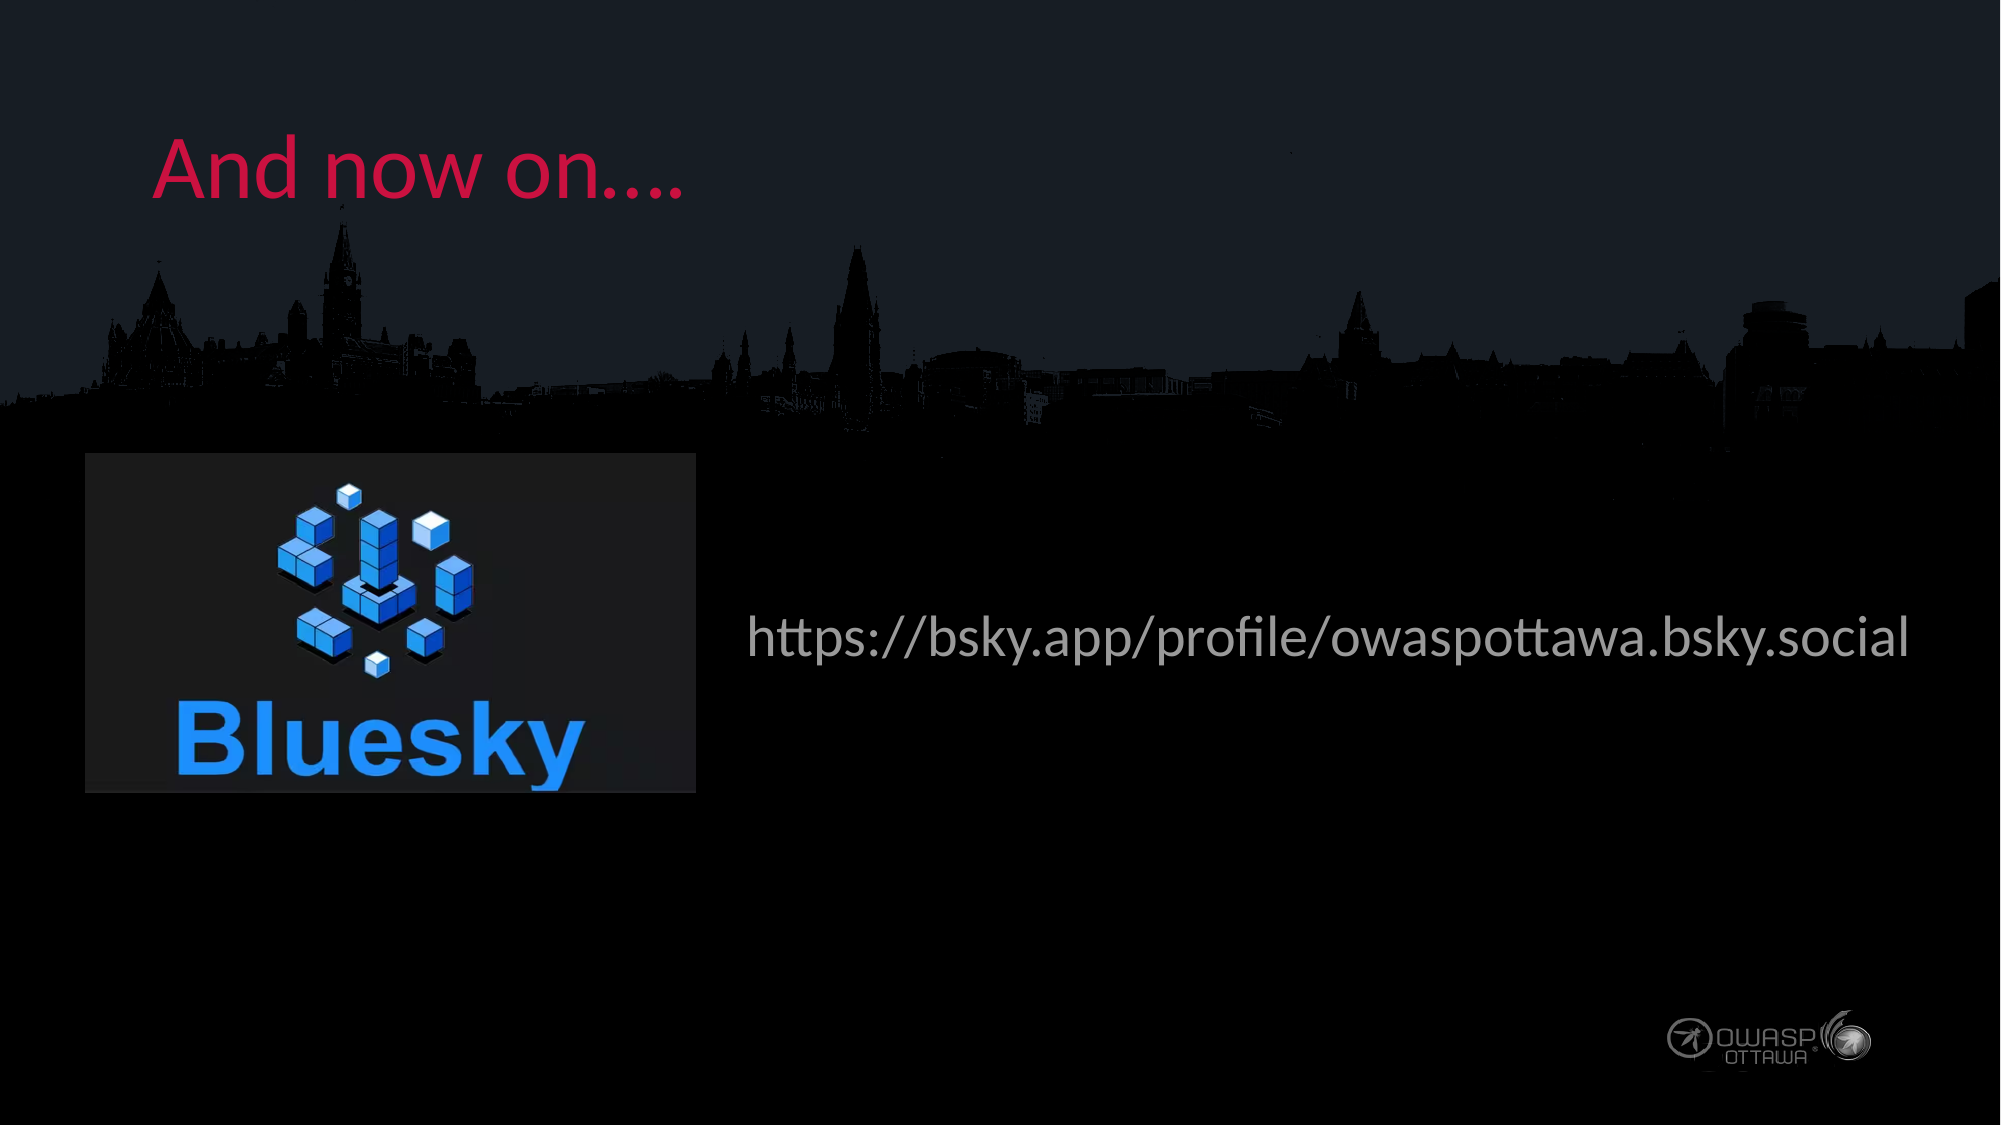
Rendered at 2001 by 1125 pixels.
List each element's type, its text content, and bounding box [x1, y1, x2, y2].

list https://bsky.app/profile/owaspottawa.bsky.social [731, 424, 1954, 1017]
picture [0, 0, 2001, 1125]
title And now on…. [137, 59, 1863, 278]
